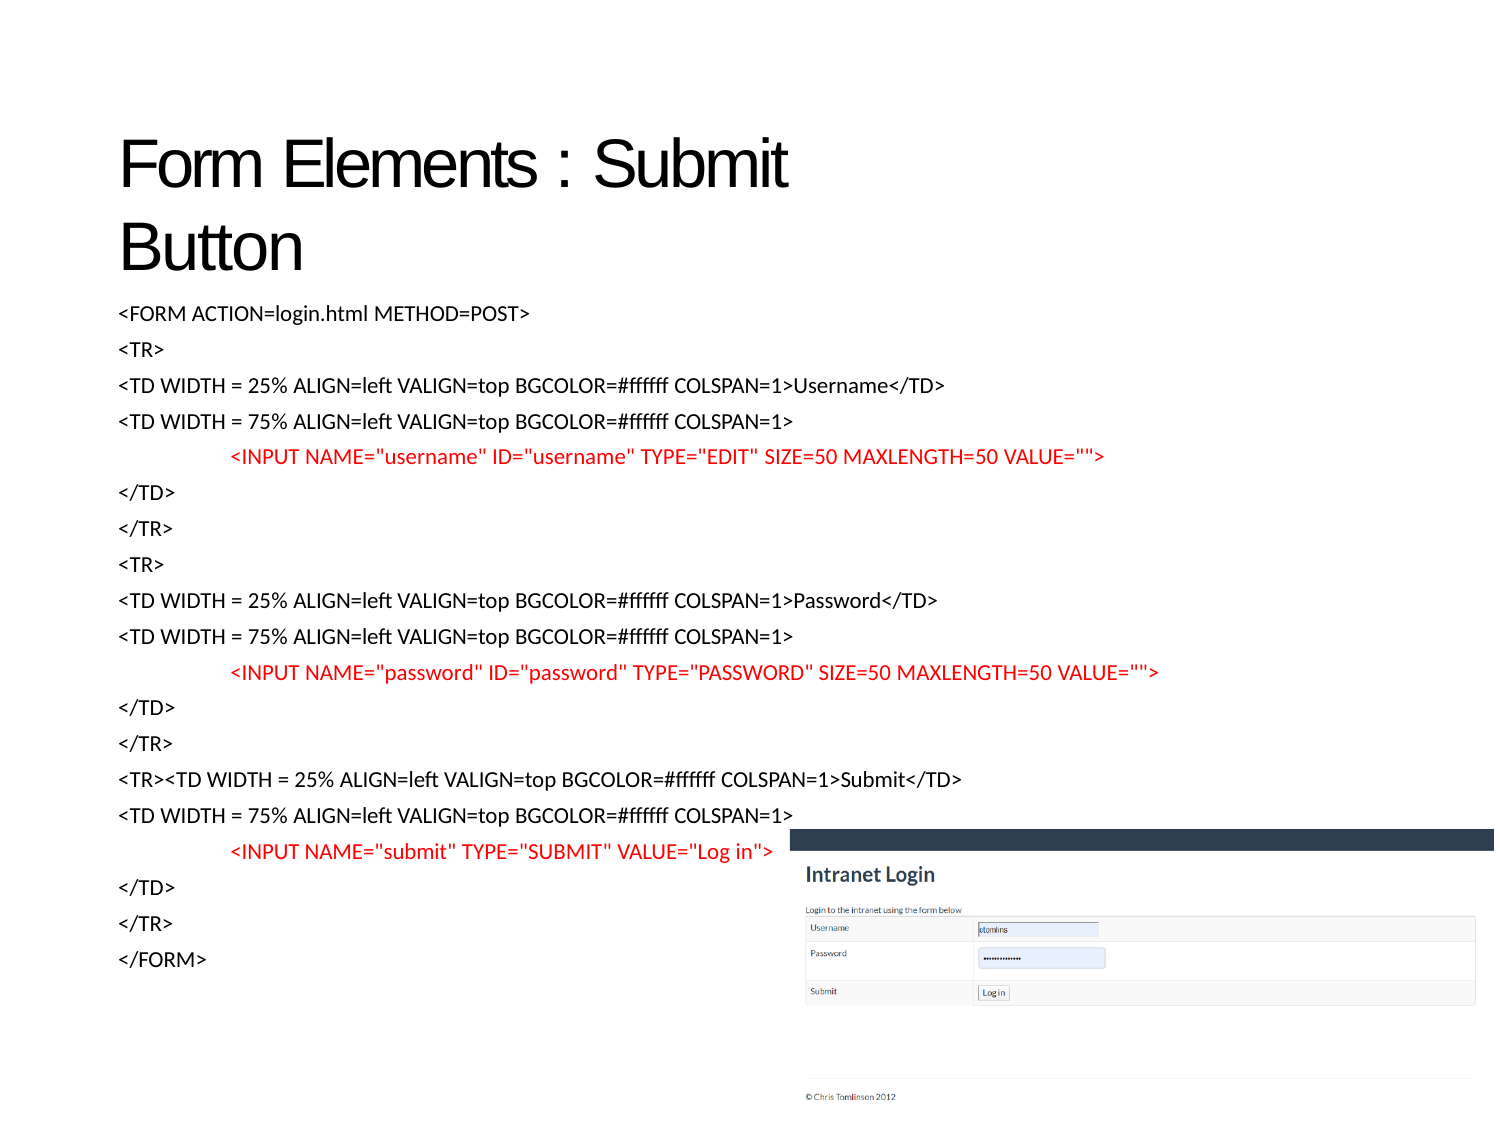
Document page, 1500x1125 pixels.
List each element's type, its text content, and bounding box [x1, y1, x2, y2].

title Form Elements : Submit Button [116, 116, 983, 288]
text_box [789, 829, 1494, 1100]
text_box <FORM ACTION=login.html METHOD=POST> <TR> <TD WIDTH = 25% ALIGN=left VALIGN=top BGCOLOR=#ffffff COLSPAN=1>Username</TD> <TD WIDTH = 75% ALIGN=left VALIGN=top BGCOLOR=#ffffff COLSPAN=1> <INPUT NAME="username" ID="username" TYPE="EDIT" SIZE=50 MAXLENGTH=50 VALUE=""> </TD> </TR> <TR> <TD WIDTH = 25% ALIGN=left VALIGN=top BGCOLOR=#ffffff COLSPAN=1>Password</TD> <TD WIDTH = 75% ALIGN=left VALIGN=top BGCOLOR=#ffffff COLSPAN=1> <INPUT NAME="password" ID="password" TYPE="PASSWORD" SIZE=50 MAXLENGTH=50 VALUE=""> </TD> </TR> <TR><TD WIDTH = 25% ALIGN=left VALIGN=top BGCOLOR=#ffffff COLSPAN=1>Submit</TD> <TD WIDTH = 75% ALIGN=left VALIGN=top BGCOLOR=#ffffff COLSPAN=1> <INPUT NAME="submit" TYPE="SUBMIT" VALUE="Log in"> </TD> </TR> </FORM> [115, 288, 1165, 972]
